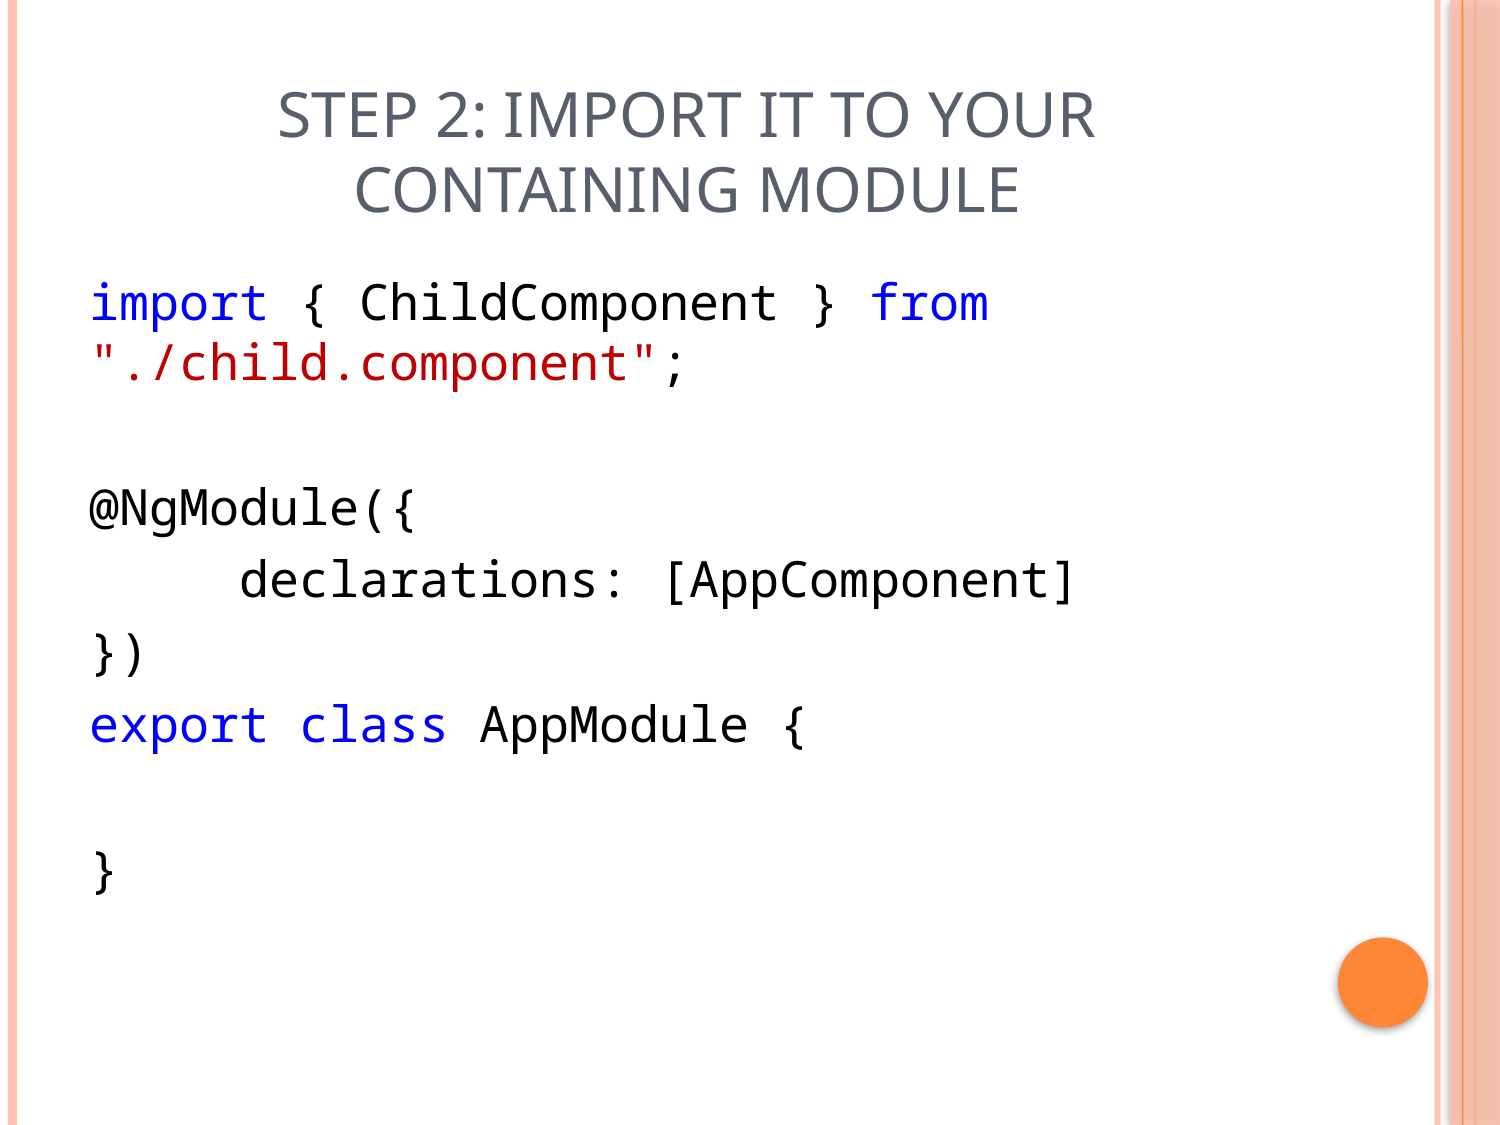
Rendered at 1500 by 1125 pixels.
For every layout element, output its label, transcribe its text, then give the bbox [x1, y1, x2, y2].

list import { ChildComponent } from "./child.component"; @NgModule({ declarations: [AppComponent] }) export class AppModule { } [75, 262, 1300, 1062]
title Step 2: Import it to your containing module [75, 45, 1300, 233]
